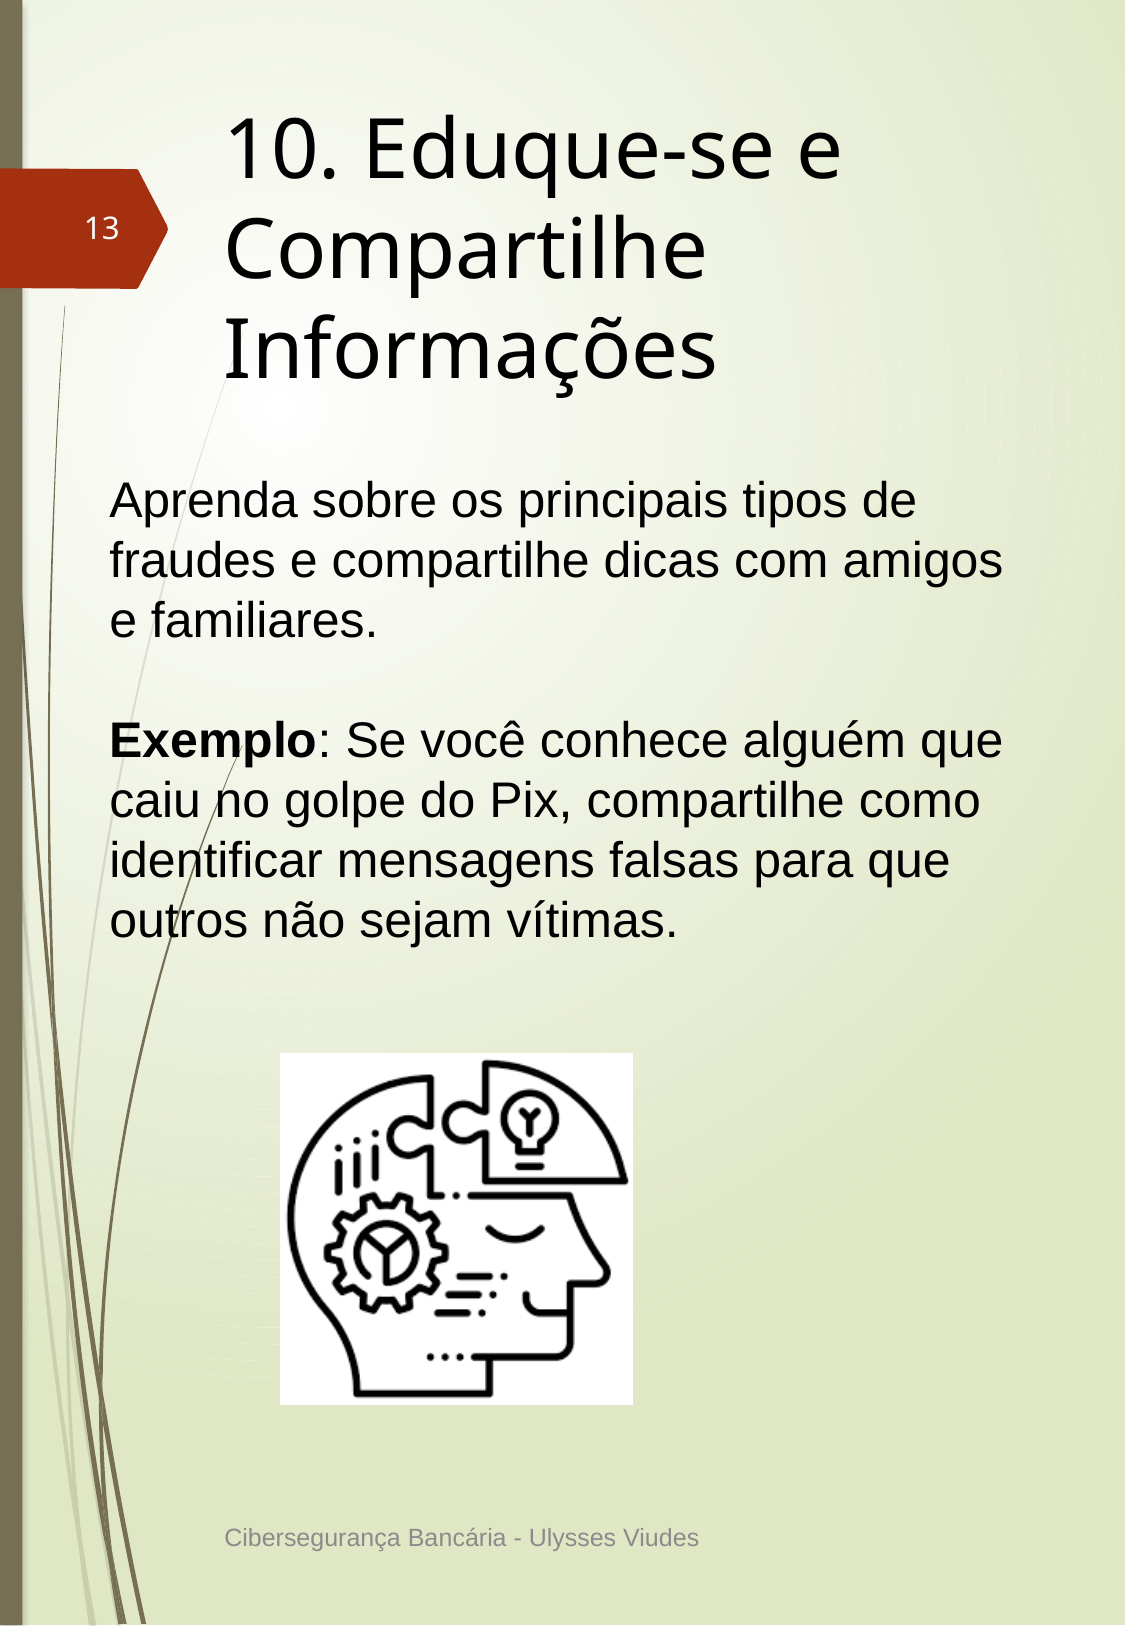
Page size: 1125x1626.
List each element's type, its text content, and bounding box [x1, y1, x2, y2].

footer Cibersegurança Bancária - Ulysses Viudes [209, 1492, 913, 1580]
slide_number 13 [62, 186, 135, 274]
picture [280, 1053, 633, 1406]
text_box 10. Eduque-se e Compartilhe Informações [209, 87, 1031, 403]
text_box Aprenda sobre os principais tipos de fraudes e compartilhe dicas com amigos e familiares. Exemplo: Se você conhece alguém que caiu no golpe do Pix, compartilhe como identificar mensagens falsas para que outros não sejam vítimas. [94, 459, 1031, 955]
